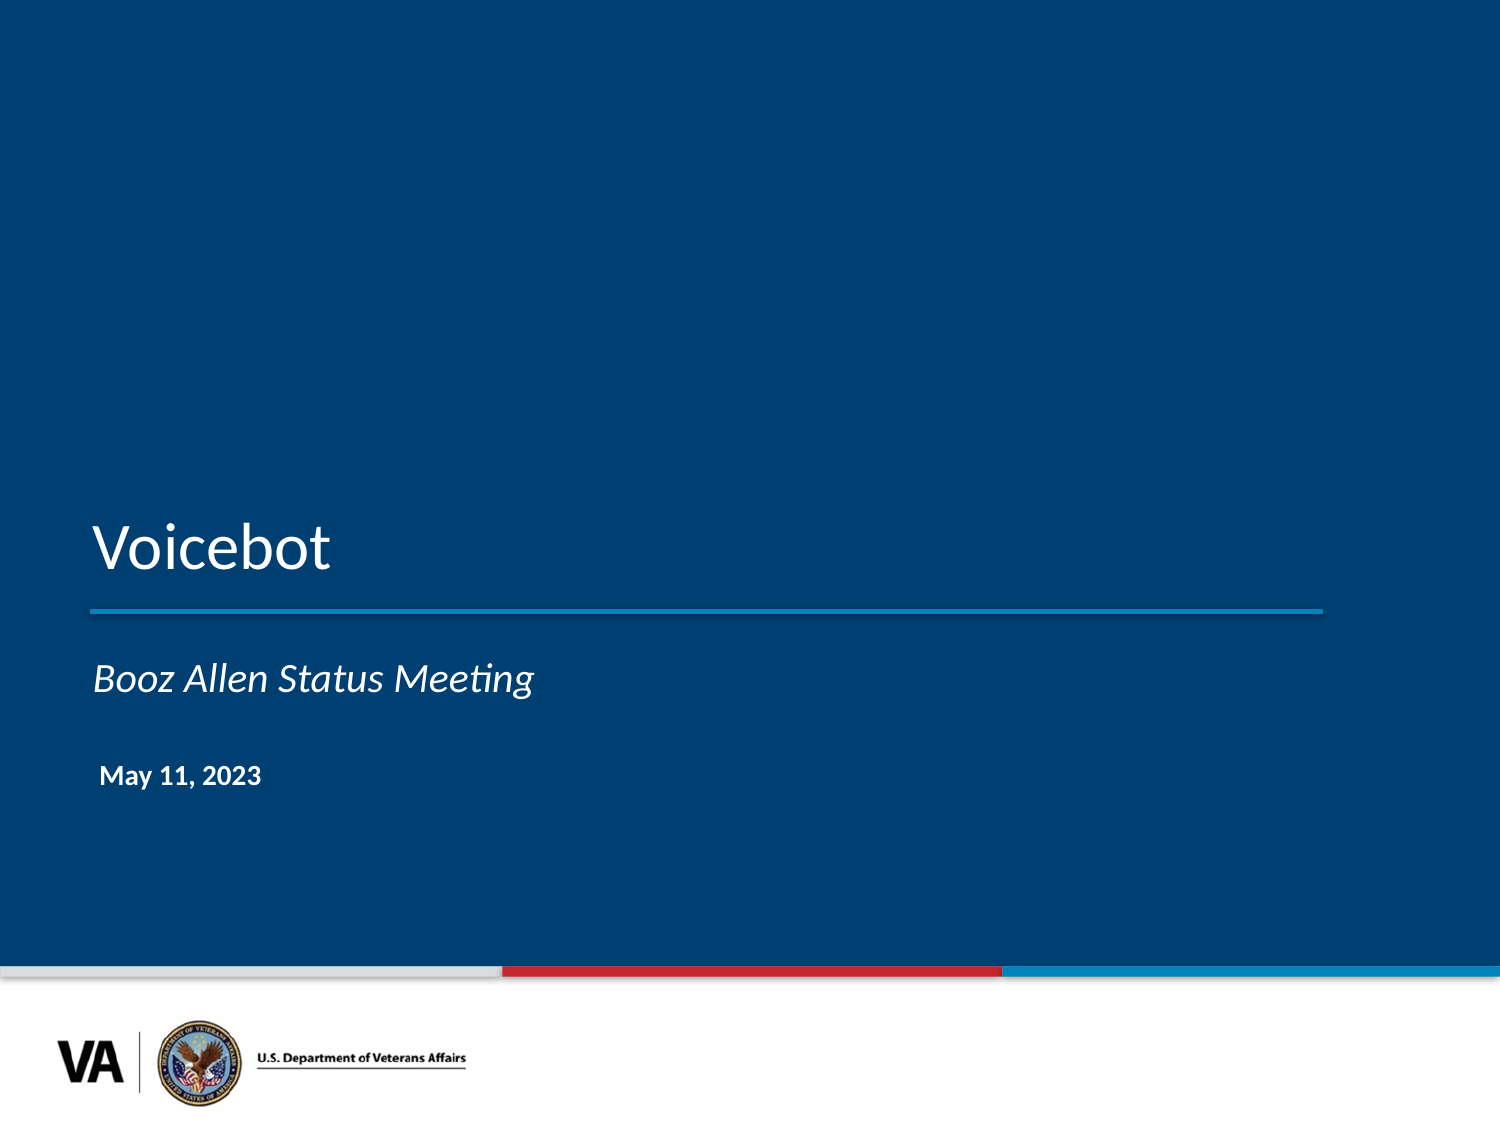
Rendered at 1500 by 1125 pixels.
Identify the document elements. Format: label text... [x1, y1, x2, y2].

text_box May 11, 2023 [99, 748, 1132, 832]
list Voicebot [92, 423, 1126, 591]
picture [49, 1014, 477, 1110]
list Booz Allen Status Meeting [92, 642, 1126, 727]
